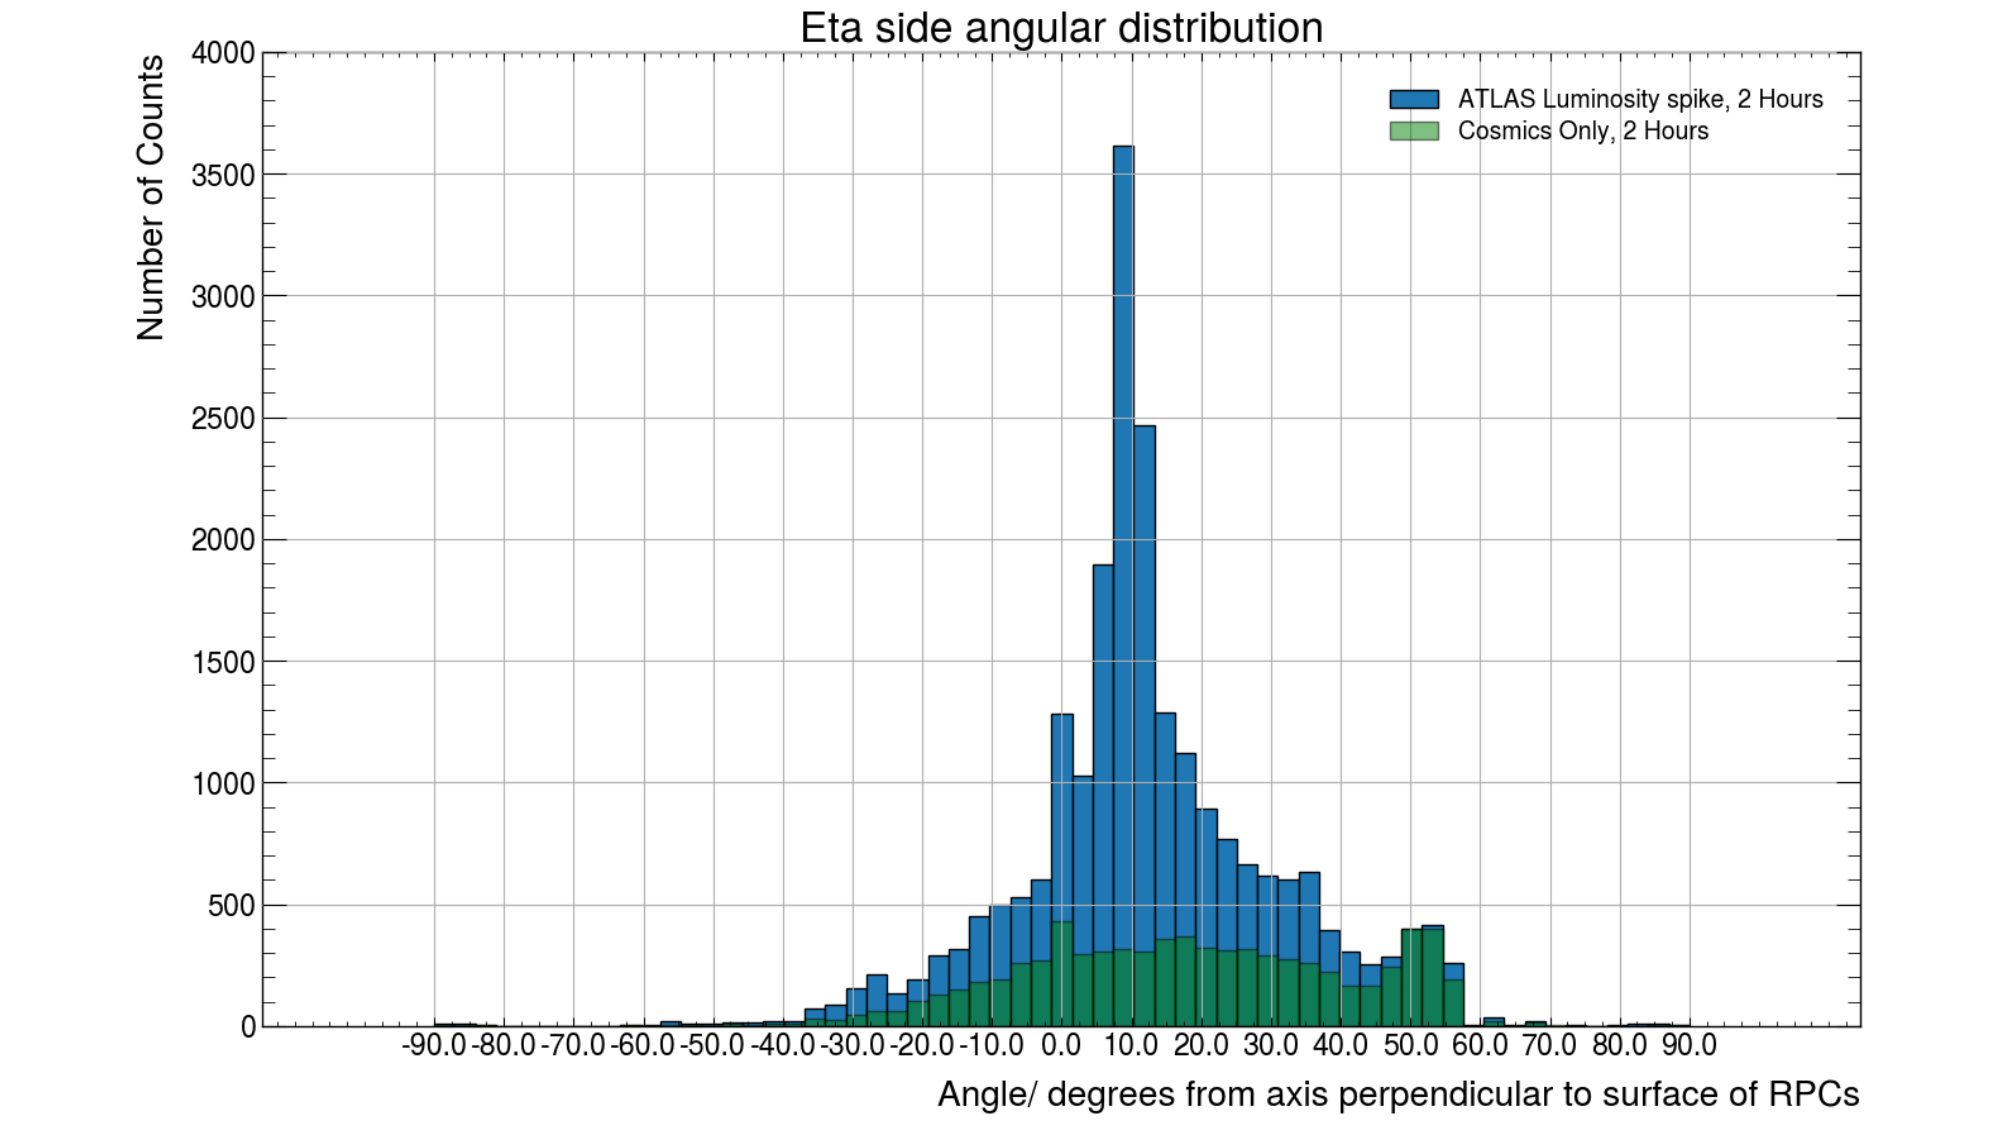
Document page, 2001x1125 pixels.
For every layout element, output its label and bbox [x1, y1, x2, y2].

picture [126, 0, 1874, 1125]
